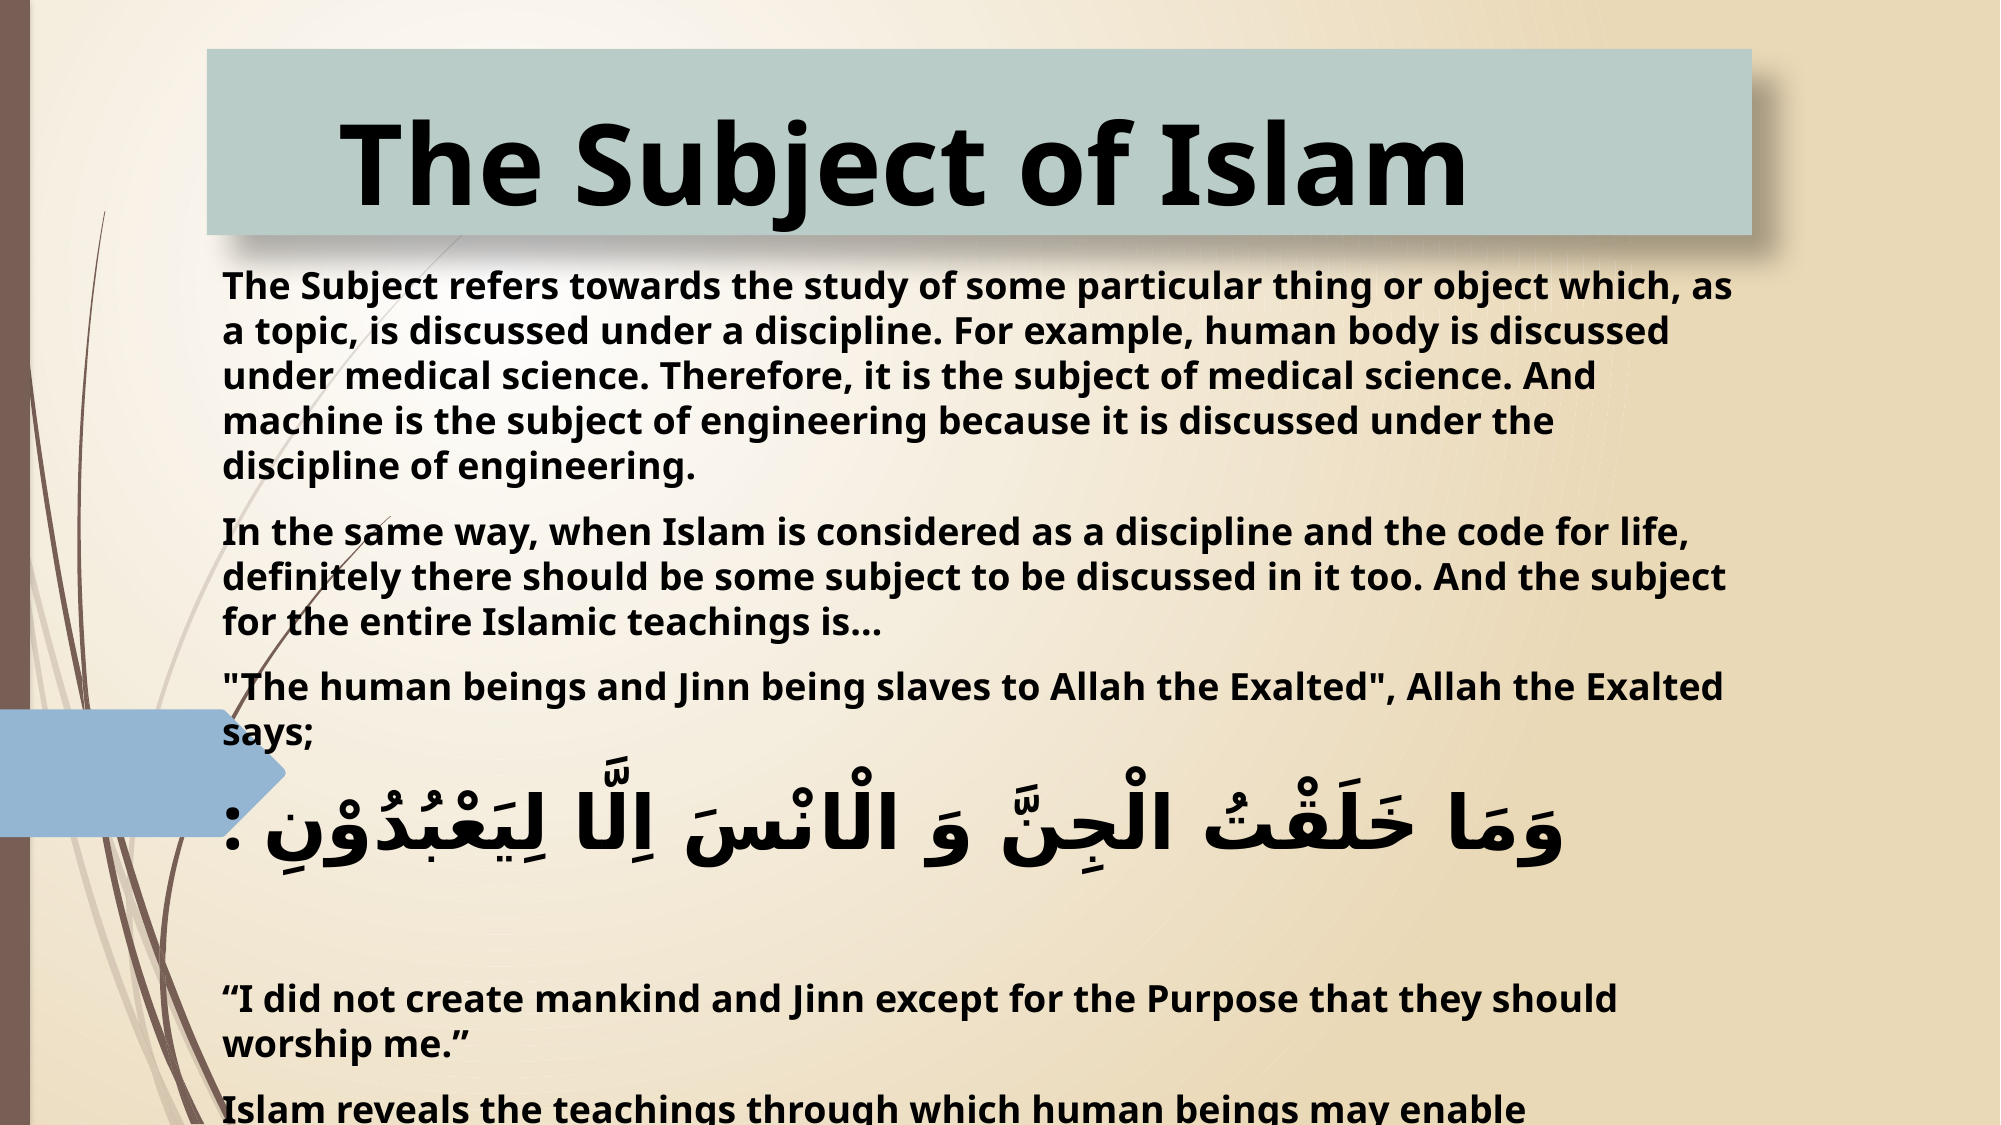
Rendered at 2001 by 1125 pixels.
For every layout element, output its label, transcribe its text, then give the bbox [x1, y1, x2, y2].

title The Subject of Islam [206, 48, 1753, 236]
subtitle The Subject refers towards the study of some particular thing or object which, as a topic, is discussed under a discipline. For example, human body is discussed under medical science. Therefore, it is the subject of medical science. And machine is the subject of engineering because it is discussed under the discipline of engineering. In the same way, when Islam is considered as a discipline and the code for life, definitely there should be some subject to be discussed in it too. And the subject for the entire Islamic teachings is… "The human beings and Jinn being slaves to Allah the Exalted", Allah the Exalted says; : وَمَا خَلَقْتُ الْجِنَّ وَ الْانْسَ اِلَّا لِيَعْبُدُوْنِ “I did not create mankind and Jinn except for the Purpose that they should worship me.” Islam reveals the teachings through which human beings may enable themselves to become good slaves to Almighty Allah. [206, 254, 1752, 1109]
